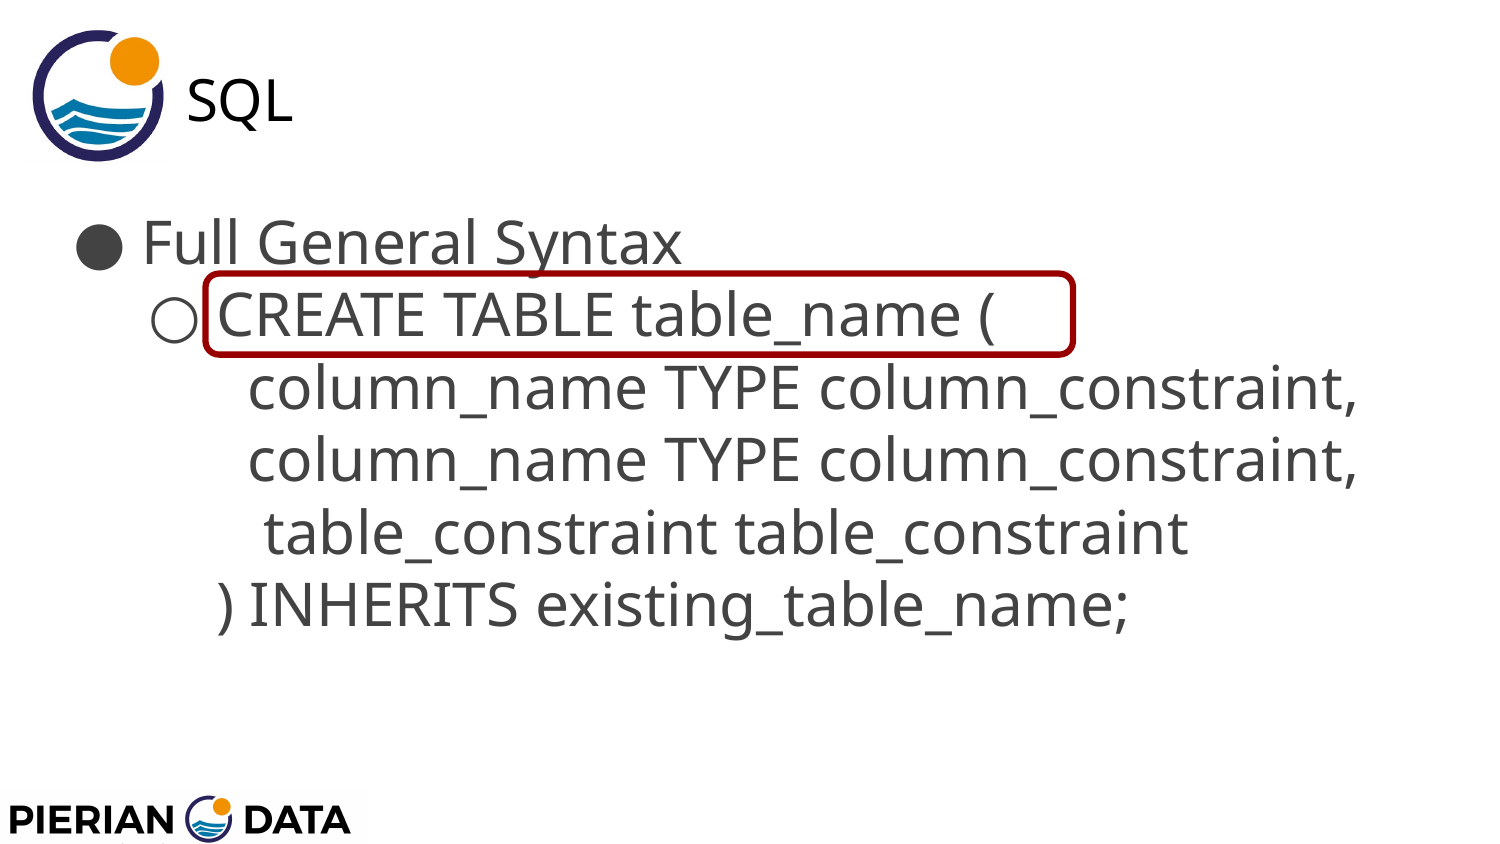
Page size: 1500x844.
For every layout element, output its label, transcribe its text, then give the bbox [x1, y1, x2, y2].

picture [0, 787, 368, 844]
title SQL [176, 48, 1449, 143]
list Full General Syntax CREATE TABLE table_name ( column_name TYPE column_constraint, column_name TYPE column_constraint, table_constraint table_constraint ) INHERITS existing_table_name; [51, 189, 1500, 750]
text_box [205, 273, 1073, 355]
picture [24, 24, 172, 167]
